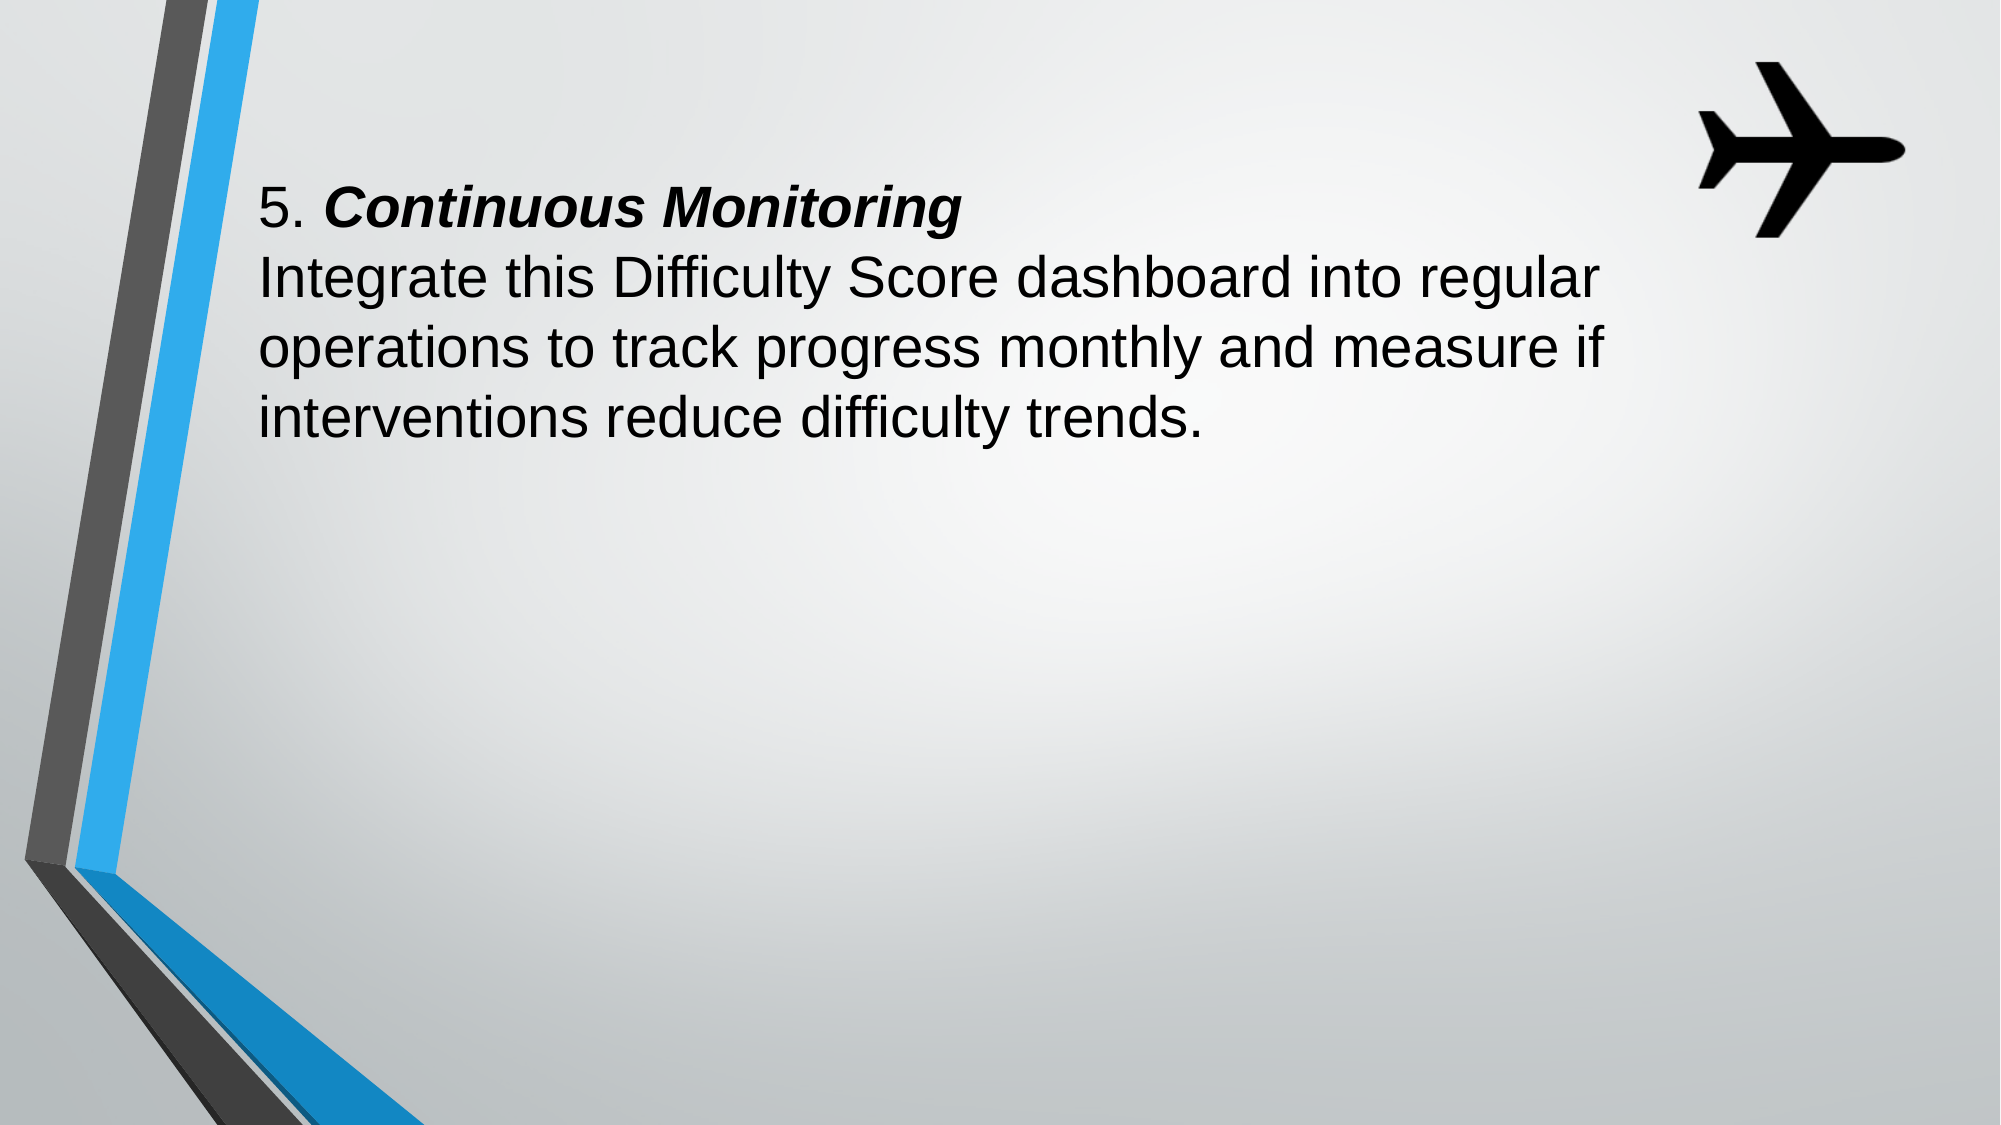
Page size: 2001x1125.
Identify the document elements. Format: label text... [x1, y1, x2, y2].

title 5. Continuous Monitoring Integrate this Difficulty Score dashboard into regular operations to track progress monthly and measure if interventions reduce difficulty trends. [243, 200, 1887, 489]
picture [1677, 25, 1926, 274]
